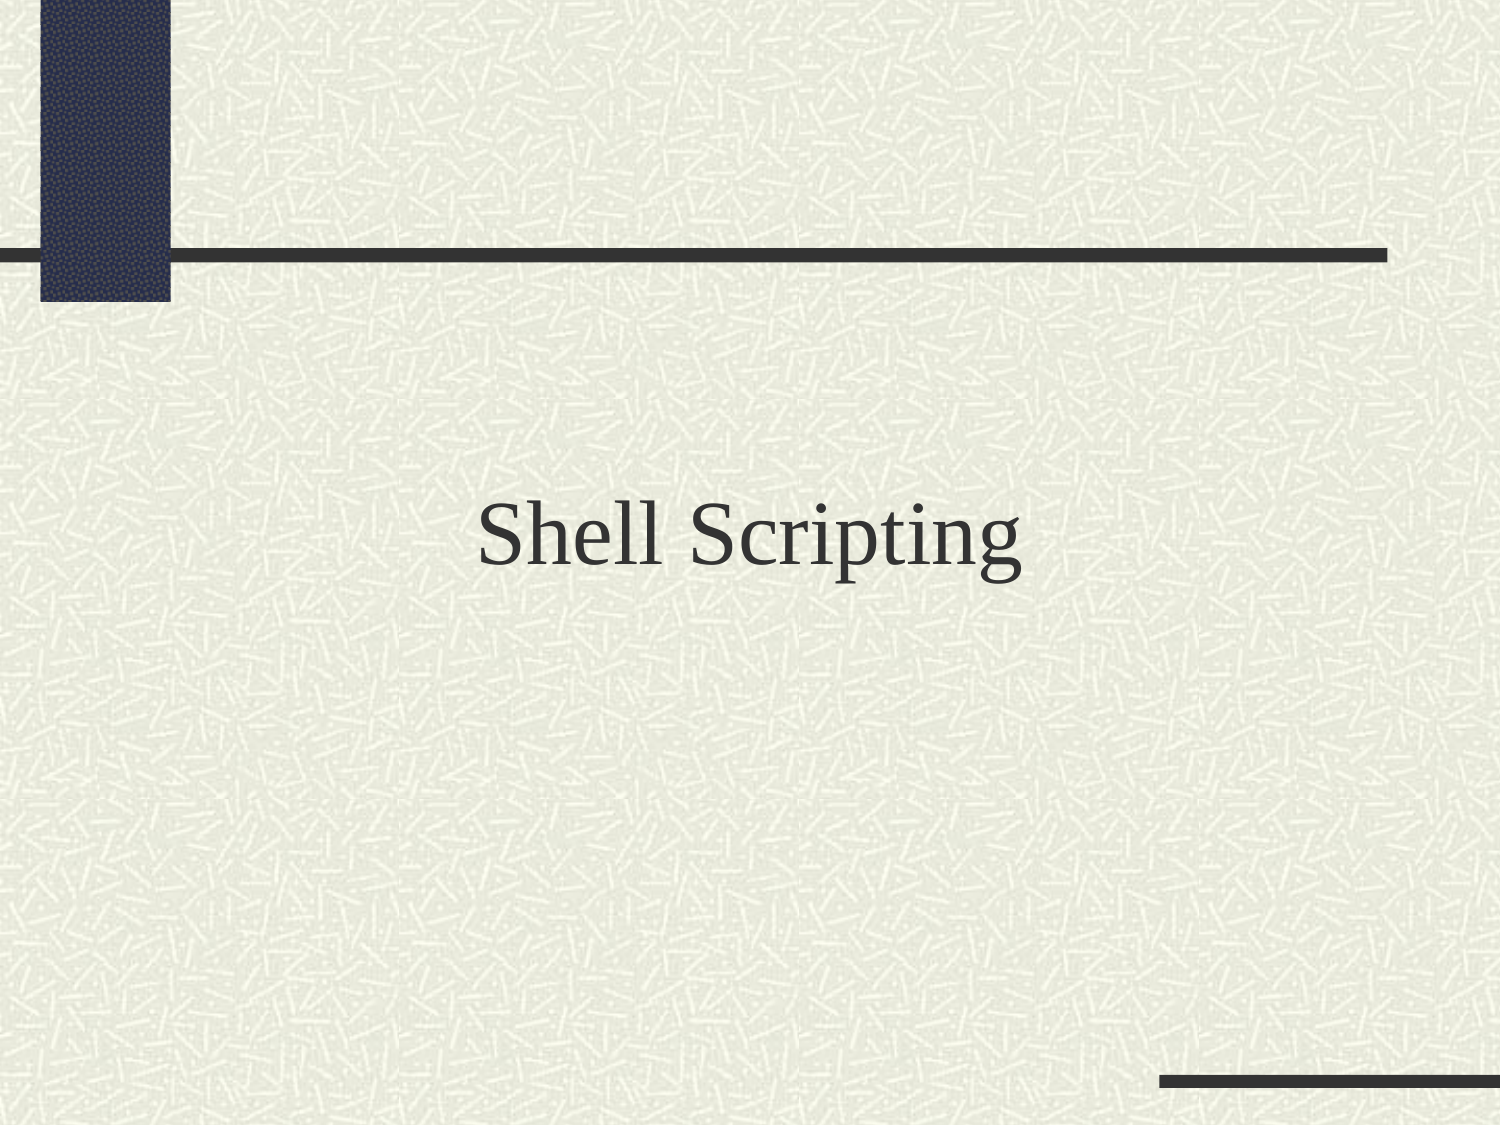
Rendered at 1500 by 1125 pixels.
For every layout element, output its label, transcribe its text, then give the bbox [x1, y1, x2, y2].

picture [0, 0, 1500, 1125]
text_box Shell Scripting [112, 349, 1388, 591]
